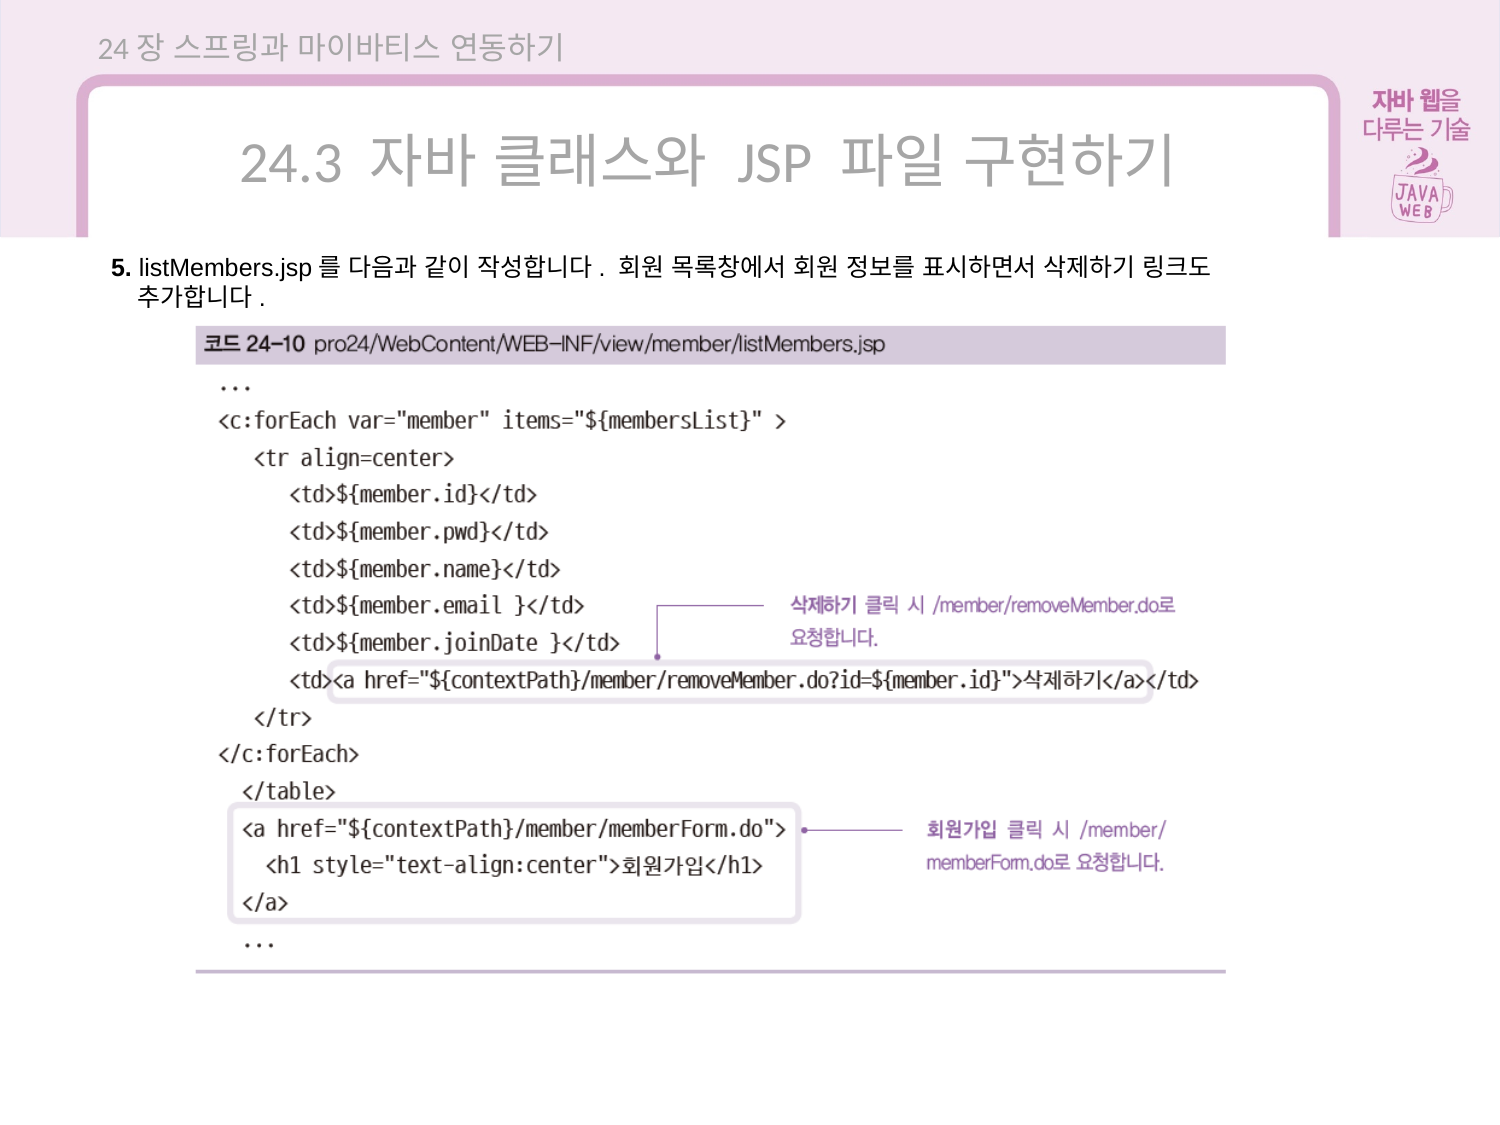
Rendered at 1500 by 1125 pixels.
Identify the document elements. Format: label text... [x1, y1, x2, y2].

text_box 5. listMembers.jsp를 다음과 같이 작성합니다. 회원 목록창에서 회원 정보를 표시하면서 삭제하기 링크도 추가합니다. [96, 244, 1349, 320]
text_box 24장 스프링과 마이바티스 연동하기 [82, 0, 1133, 74]
text_box 24.3 자바 클래스와 JSP 파일 구현하기 [96, 117, 1321, 202]
picture [0, 0, 1500, 1125]
